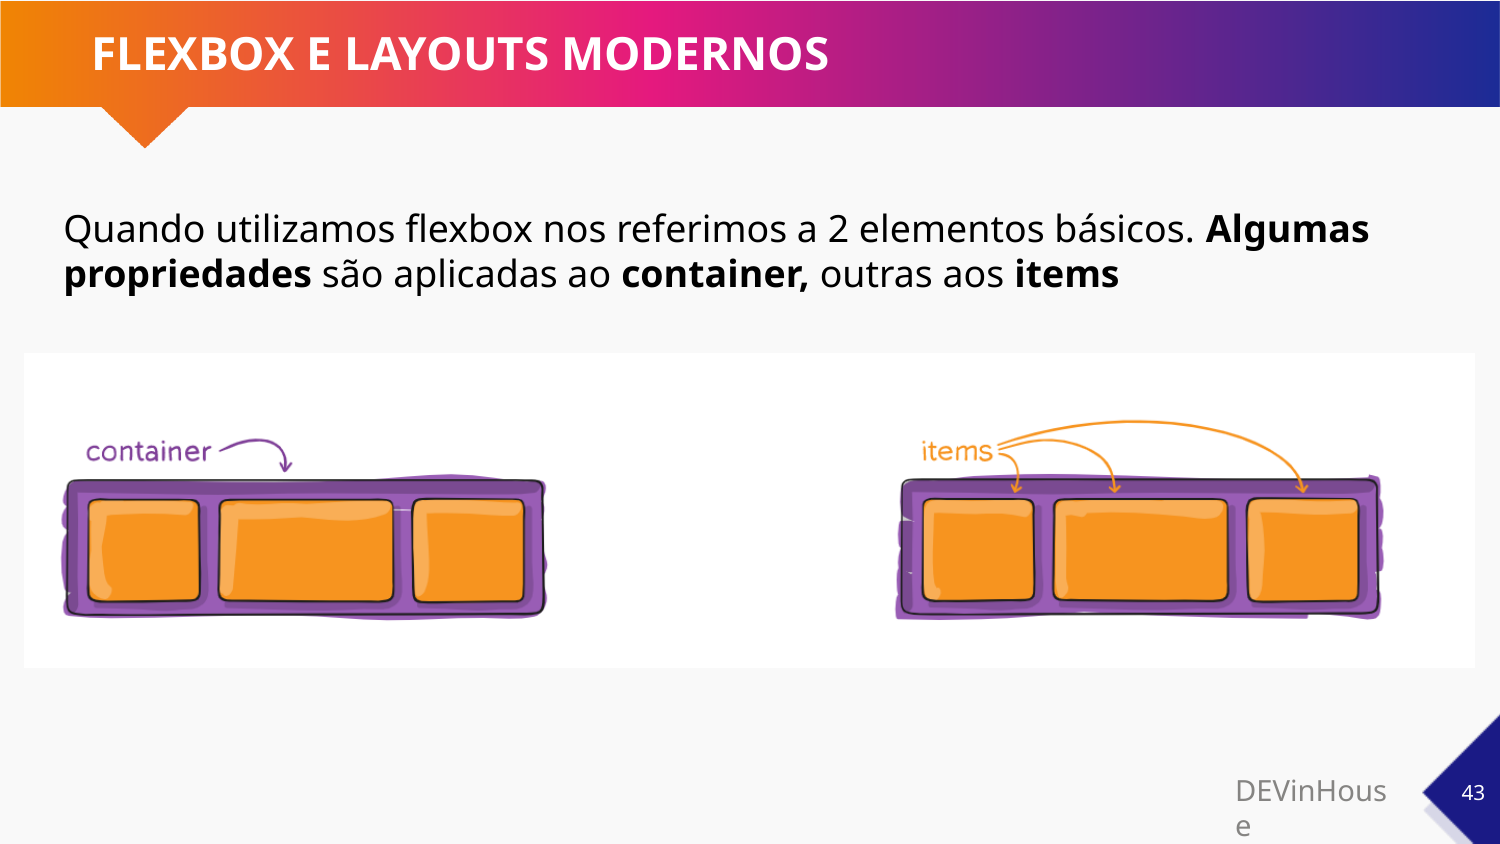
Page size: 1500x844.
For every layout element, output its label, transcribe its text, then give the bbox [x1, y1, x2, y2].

picture [24, 353, 1476, 668]
slide_number ‹#› [1446, 771, 1500, 817]
picture [1417, 712, 1500, 844]
text_box Quando utilizamos flexbox nos referimos a 2 elementos básicos. Algumas propriedades são aplicadas ao container, outras aos items [48, 190, 1417, 311]
title FLEXBOX E LAYOUTS MODERNOS [76, 0, 1424, 105]
picture [0, 0, 1500, 168]
